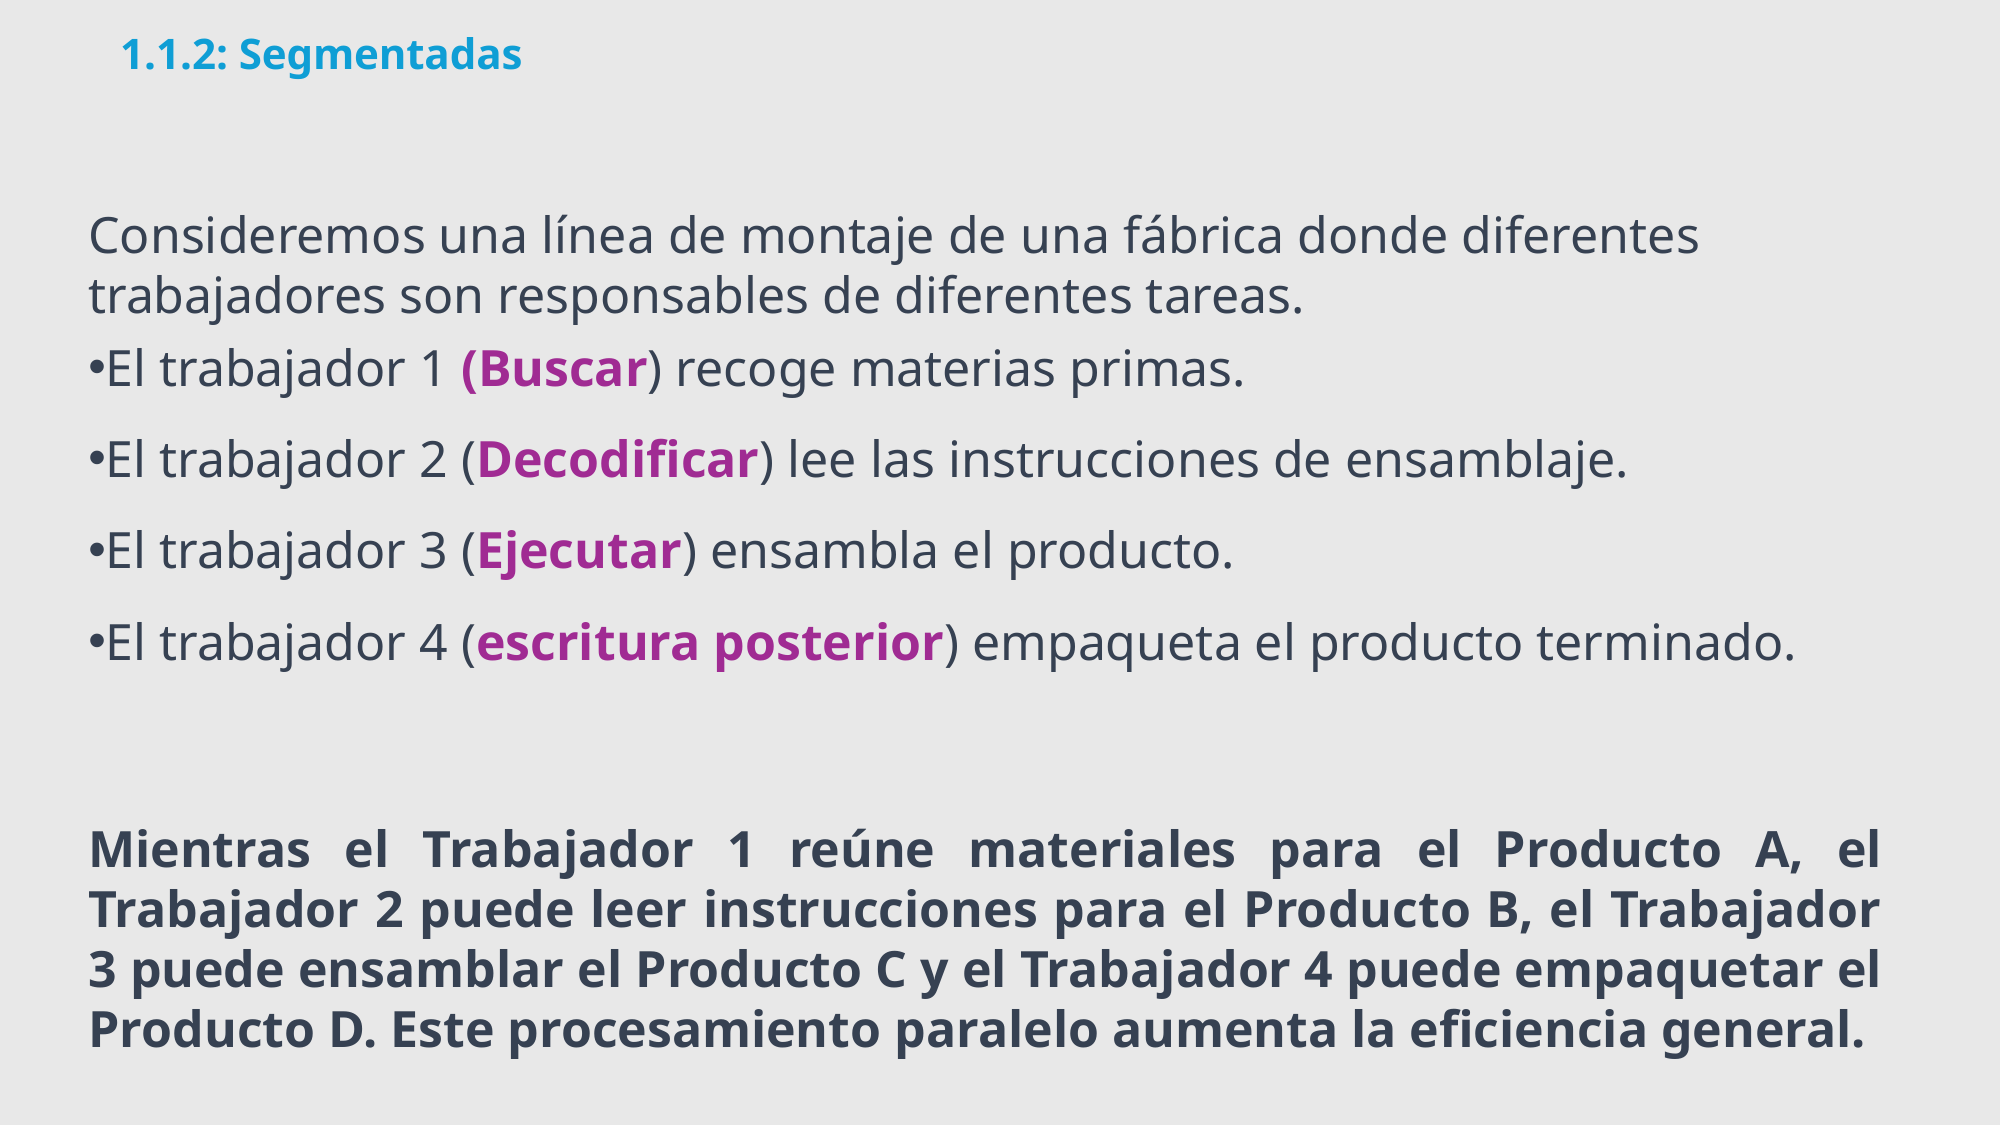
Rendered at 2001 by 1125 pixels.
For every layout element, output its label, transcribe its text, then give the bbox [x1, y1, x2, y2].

text_box Consideremos una línea de montaje de una fábrica donde diferentes trabajadores son responsables de diferentes tareas. El trabajador 1 (Buscar) recoge materias primas. El trabajador 2 (Decodificar) lee las instrucciones de ensamblaje. El trabajador 3 (Ejecutar) ensambla el producto. El trabajador 4 (escritura posterior) empaqueta el producto terminado. Mientras el Trabajador 1 reúne materiales para el Producto A, el Trabajador 2 puede leer instrucciones para el Producto B, el Trabajador 3 puede ensamblar el Producto C y el Trabajador 4 puede empaquetar el Producto D. Este procesamiento paralelo aumenta la eficiencia general. [73, 136, 1898, 1065]
title 1.1.2: Segmentadas [105, 25, 1831, 136]
